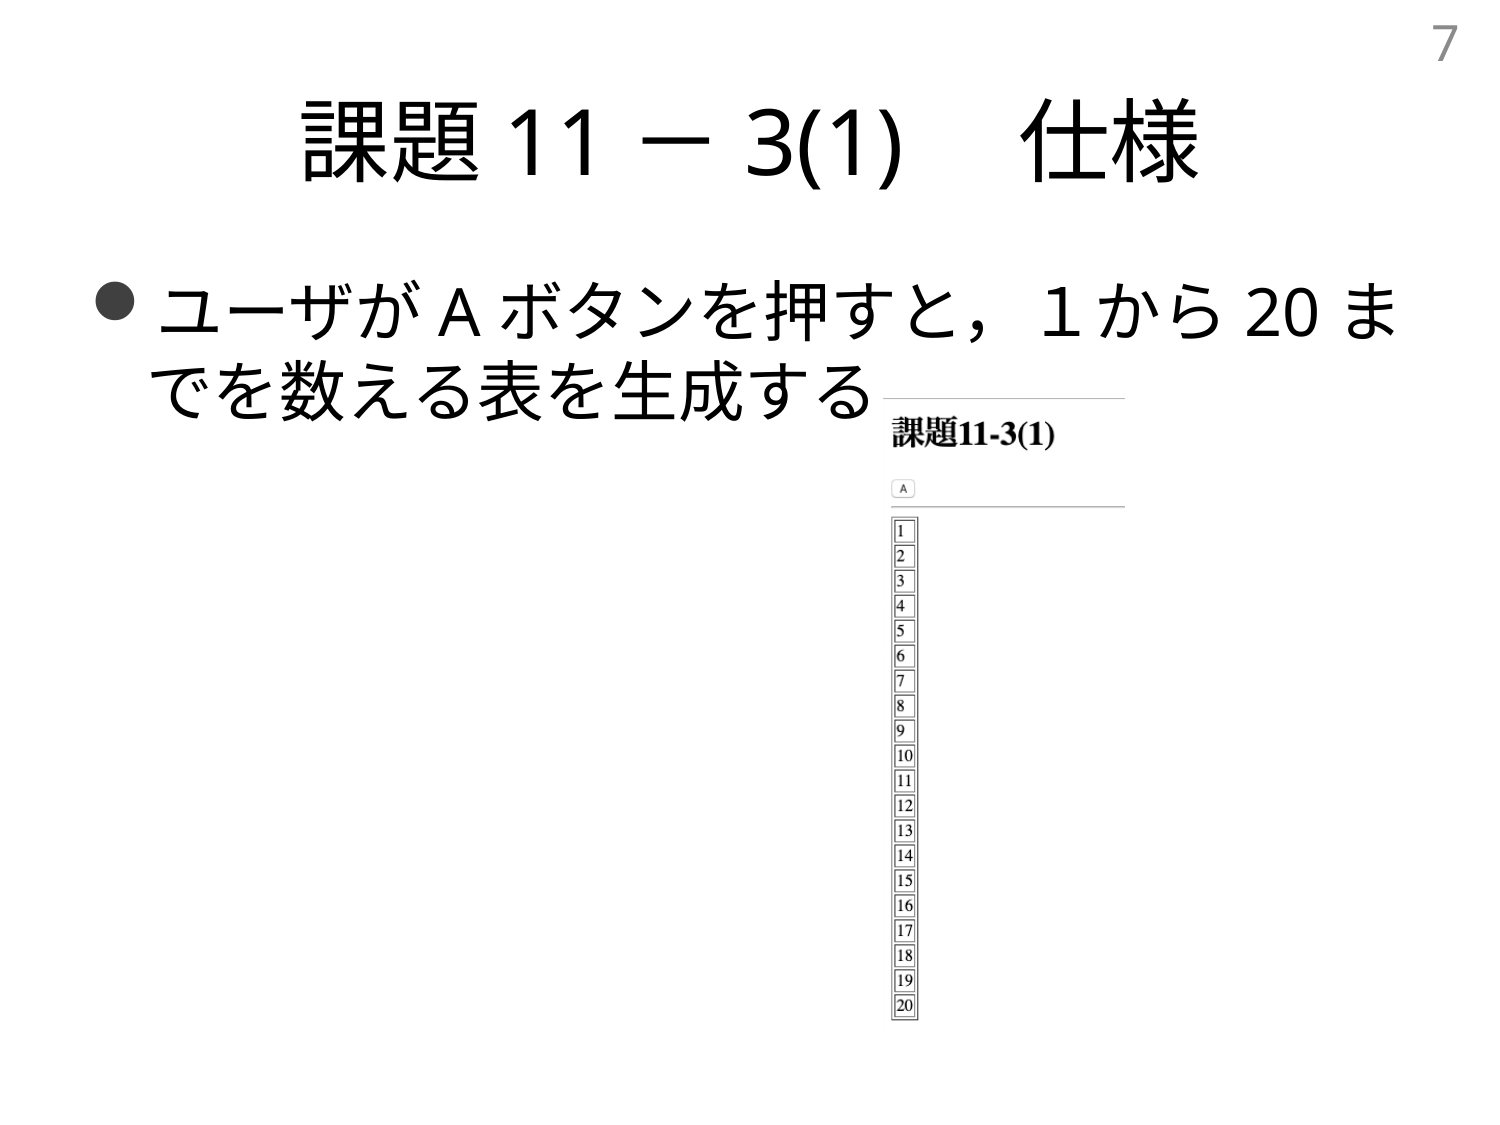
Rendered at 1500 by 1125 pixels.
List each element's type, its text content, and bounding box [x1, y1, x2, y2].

list ユーザがAボタンを押すと，１から20までを数える表を生成する [75, 262, 1425, 1075]
picture [883, 396, 1126, 1037]
slide_number 7 [1125, 15, 1475, 75]
title 課題11－3(1) 仕様 [75, 45, 1425, 233]
